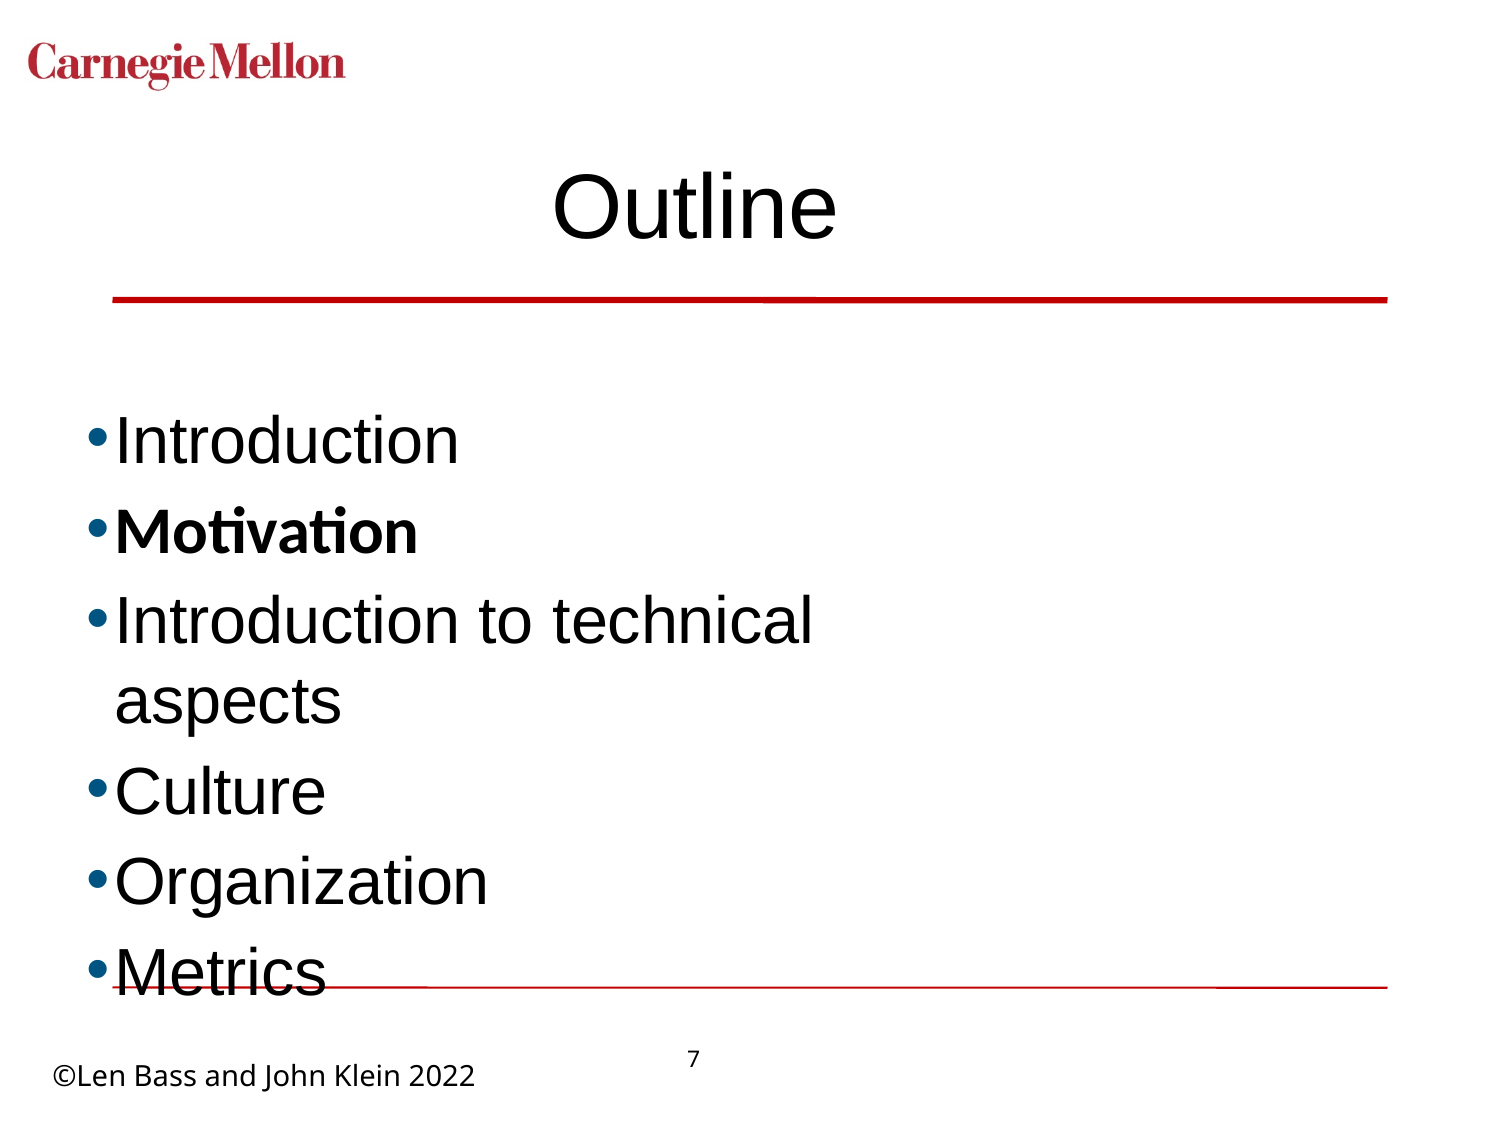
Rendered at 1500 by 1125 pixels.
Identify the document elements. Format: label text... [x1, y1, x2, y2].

title Outline [462, 105, 927, 296]
picture [24, 37, 349, 92]
list Introduction Motivation Introduction to technical aspects Culture Organization Metrics [84, 384, 1041, 1035]
